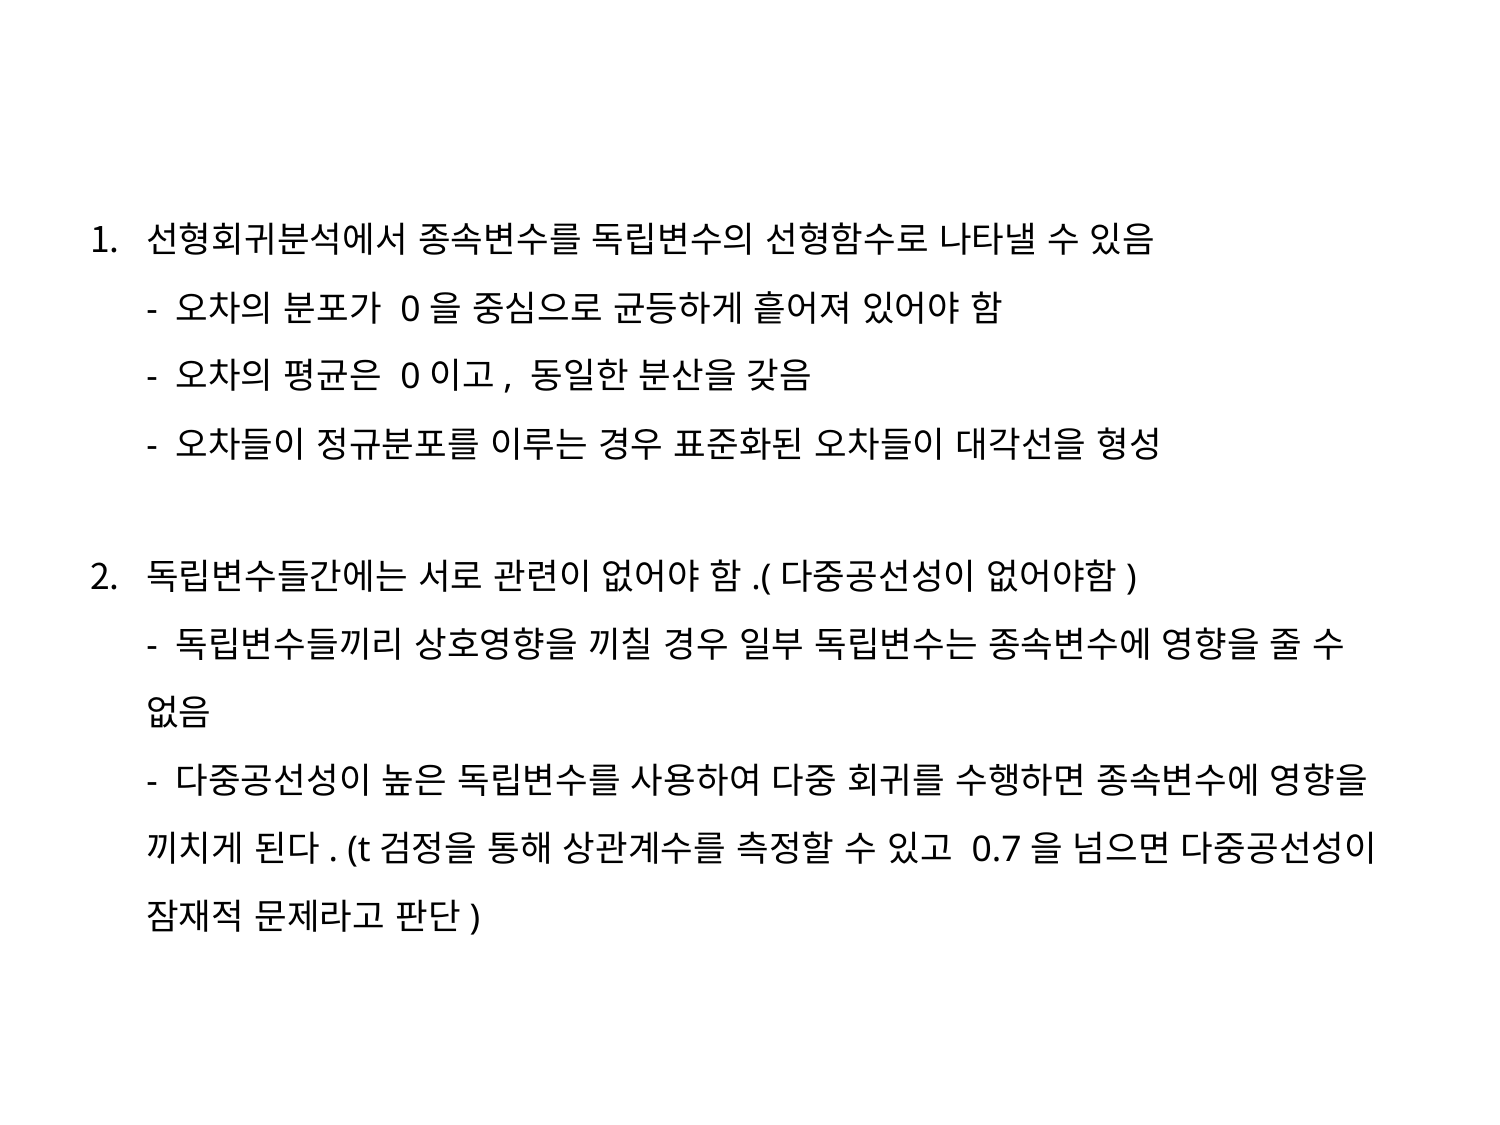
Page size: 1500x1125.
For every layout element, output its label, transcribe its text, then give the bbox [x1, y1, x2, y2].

list 선형회귀분석에서 종속변수를 독립변수의 선형함수로 나타낼 수 있음 - 오차의 분포가 0을 중심으로 균등하게 흩어져 있어야 함 - 오차의 평균은 0이고, 동일한 분산을 갖음 - 오차들이 정규분포를 이루는 경우 표준화된 오차들이 대각선을 형성 독립변수들간에는 서로 관련이 없어야 함.(다중공선성이 없어야함) - 독립변수들끼리 상호영향을 끼칠 경우 일부 독립변수는 종속변수에 영향을 줄 수 없음 - 다중공선성이 높은 독립변수를 사용하여 다중 회귀를 수행하면 종속변수에 영향을 끼치게 된다. (t검정을 통해 상관계수를 측정할 수 있고 0.7을 넘으면 다중공선성이 잠재적 문제라고 판단) [75, 184, 1425, 1035]
